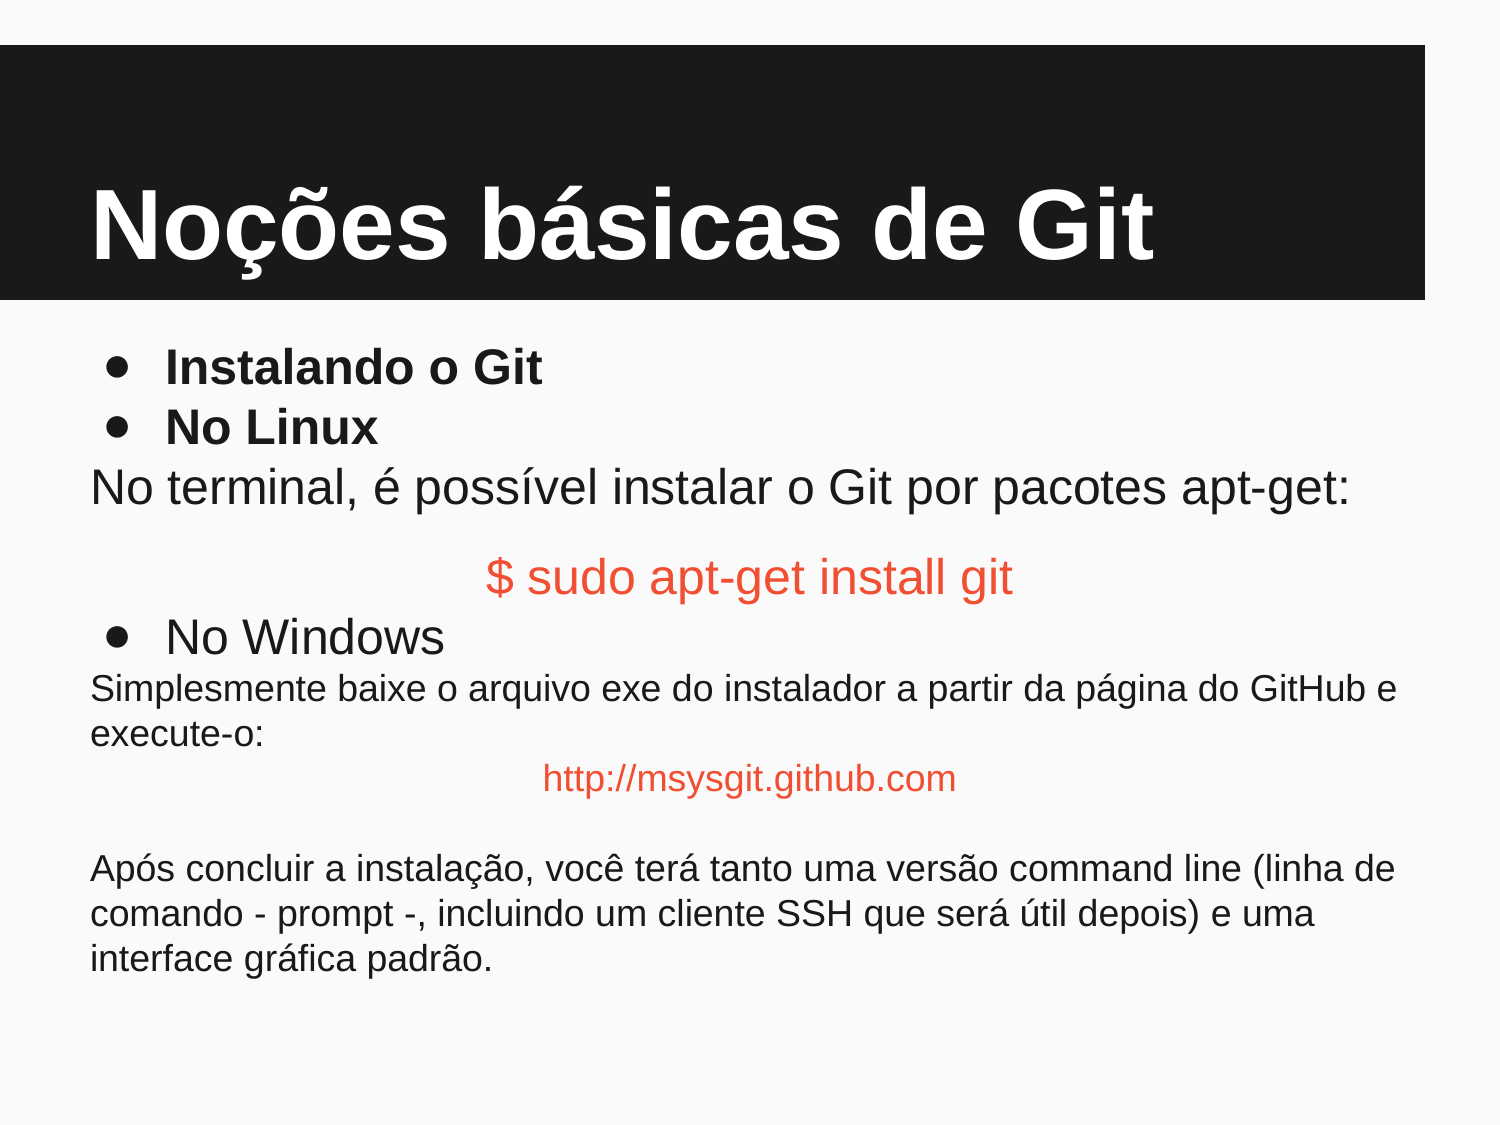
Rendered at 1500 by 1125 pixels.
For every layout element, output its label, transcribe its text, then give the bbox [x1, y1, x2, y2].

title Noções básicas de Git [75, 45, 1425, 295]
list Instalando o Git No Linux No terminal, é possível instalar o Git por pacotes apt-get: $ sudo apt-get install git No Windows Simplesmente baixe o arquivo exe do instalador a partir da página do GitHub e execute-o: http://msysgit.github.com Após concluir a instalação, você terá tanto uma versão command line (linha de comando - prompt -, incluindo um cliente SSH que será útil depois) e uma interface gráfica padrão. [75, 319, 1425, 1078]
